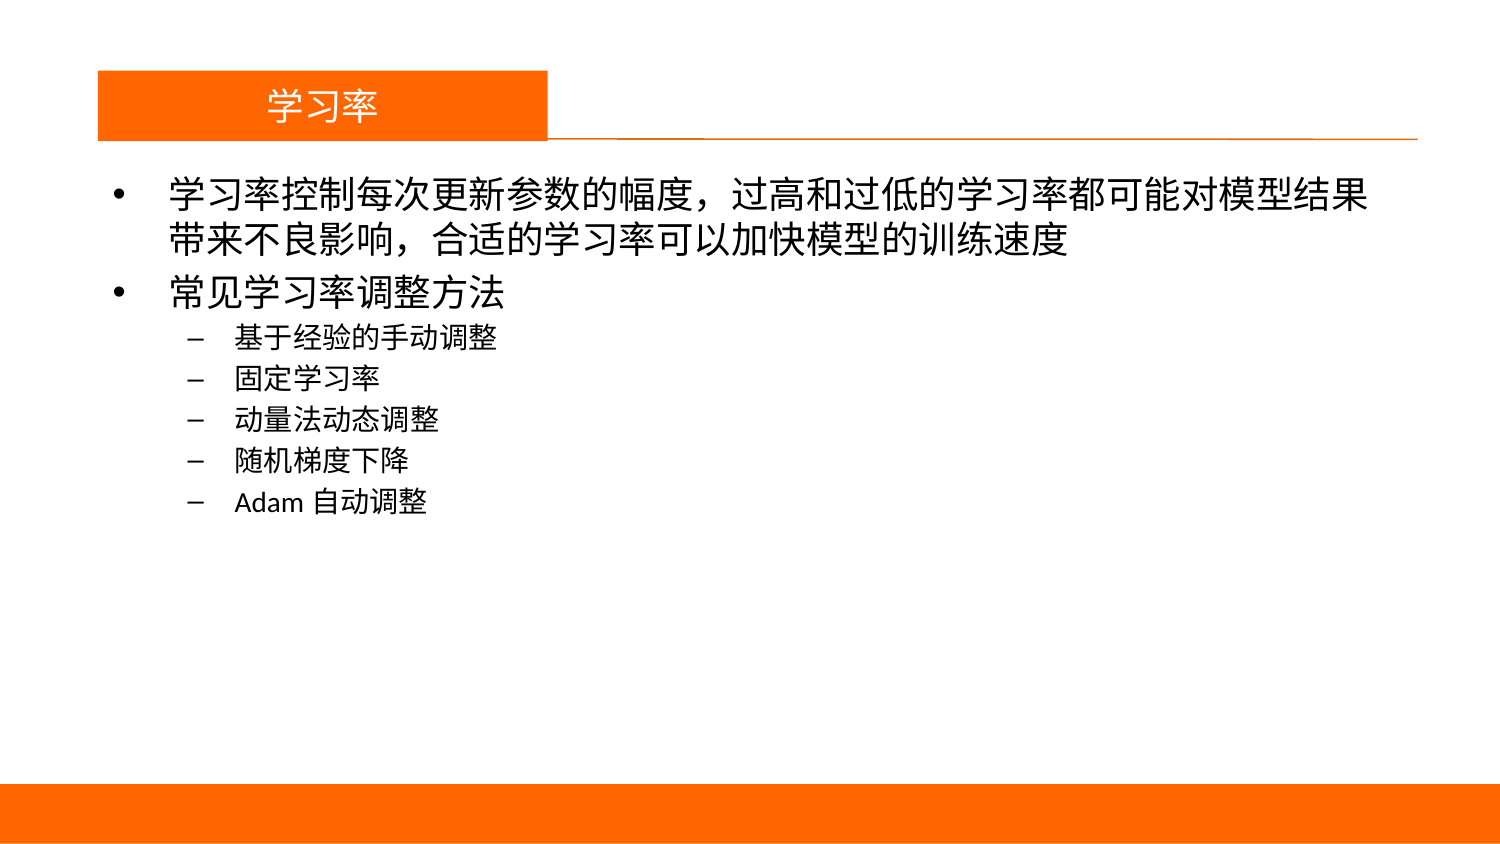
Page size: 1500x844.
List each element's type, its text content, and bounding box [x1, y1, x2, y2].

text_box [99, 70, 130, 147]
text_box 学习率控制每次更新参数的幅度，过高和过低的学习率都可能对模型结果带来不良影响，合适的学习率可以加快模型的训练速度 常见学习率调整方法 基于经验的手动调整 固定学习率 动量法动态调整 随机梯度下降 Adam自动调整 [97, 164, 1418, 526]
text_box [0, 782, 1500, 844]
text_box 学习率 [96, 68, 550, 143]
